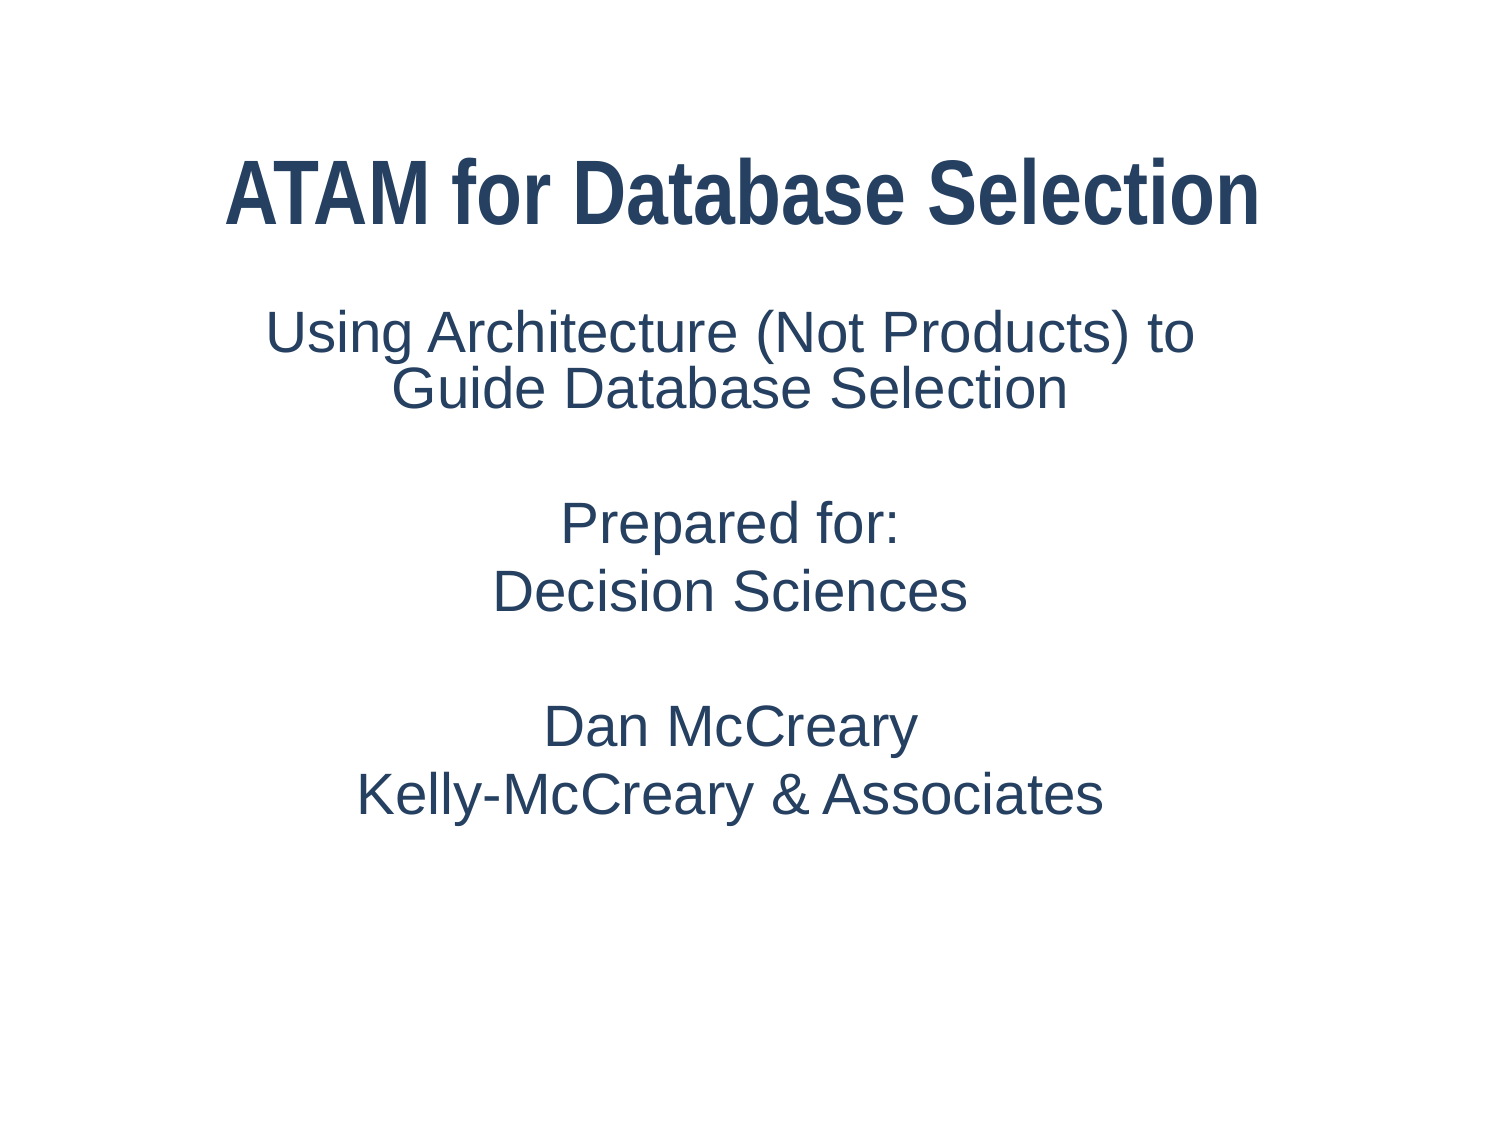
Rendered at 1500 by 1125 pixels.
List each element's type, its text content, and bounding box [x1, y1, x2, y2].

subtitle Using Architecture (Not Products) to Guide Database Selection Prepared for: Decision Sciences Dan McCreary Kelly-McCreary & Associates [212, 299, 1250, 950]
title ATAM for Database Selection [99, 75, 1388, 300]
